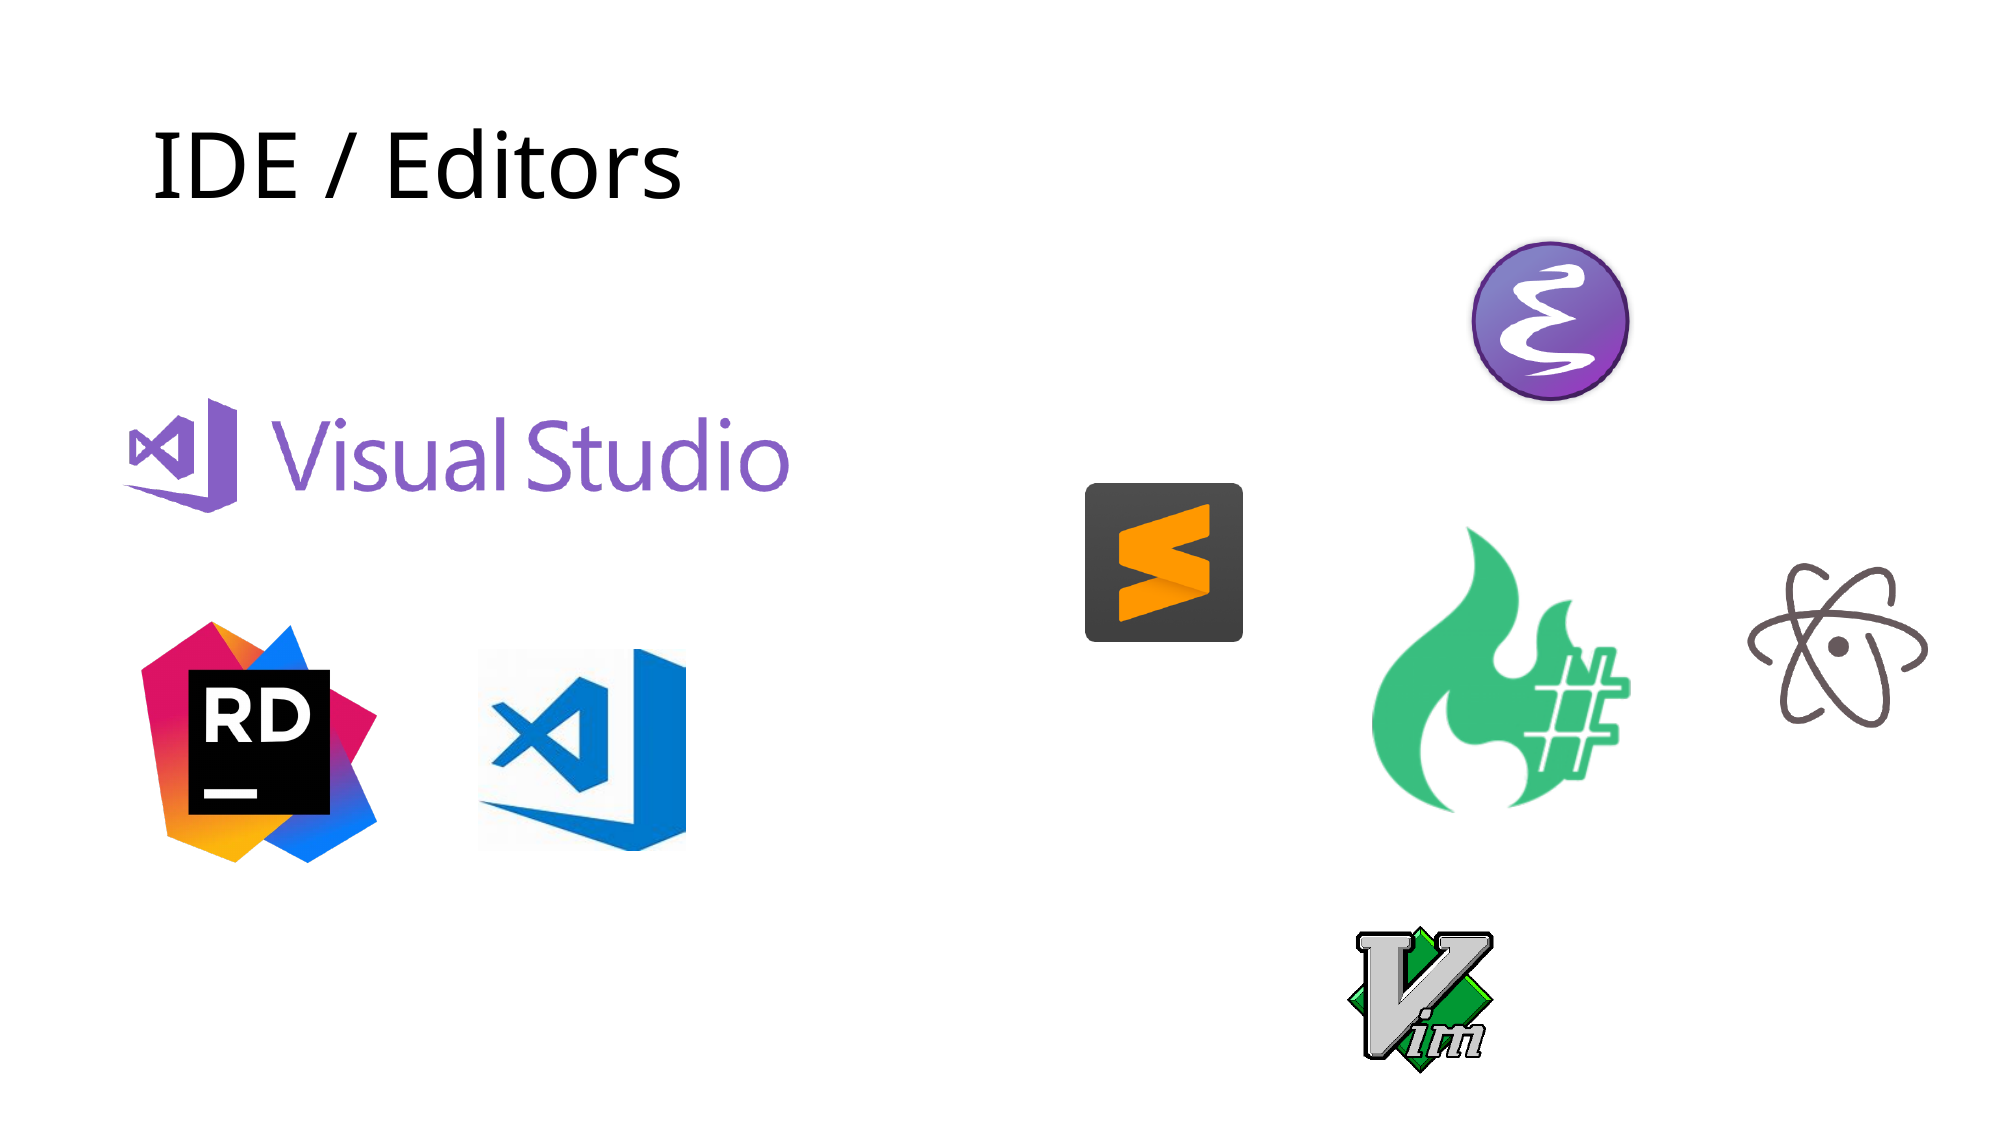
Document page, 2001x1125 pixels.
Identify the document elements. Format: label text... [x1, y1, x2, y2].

picture [1747, 562, 1928, 728]
picture [478, 649, 686, 851]
picture [1085, 483, 1243, 642]
picture [1344, 923, 1496, 1076]
picture [1466, 236, 1635, 405]
picture [121, 398, 802, 513]
picture [137, 620, 381, 864]
title IDE / Editors [137, 59, 1863, 278]
picture [1341, 522, 1649, 830]
